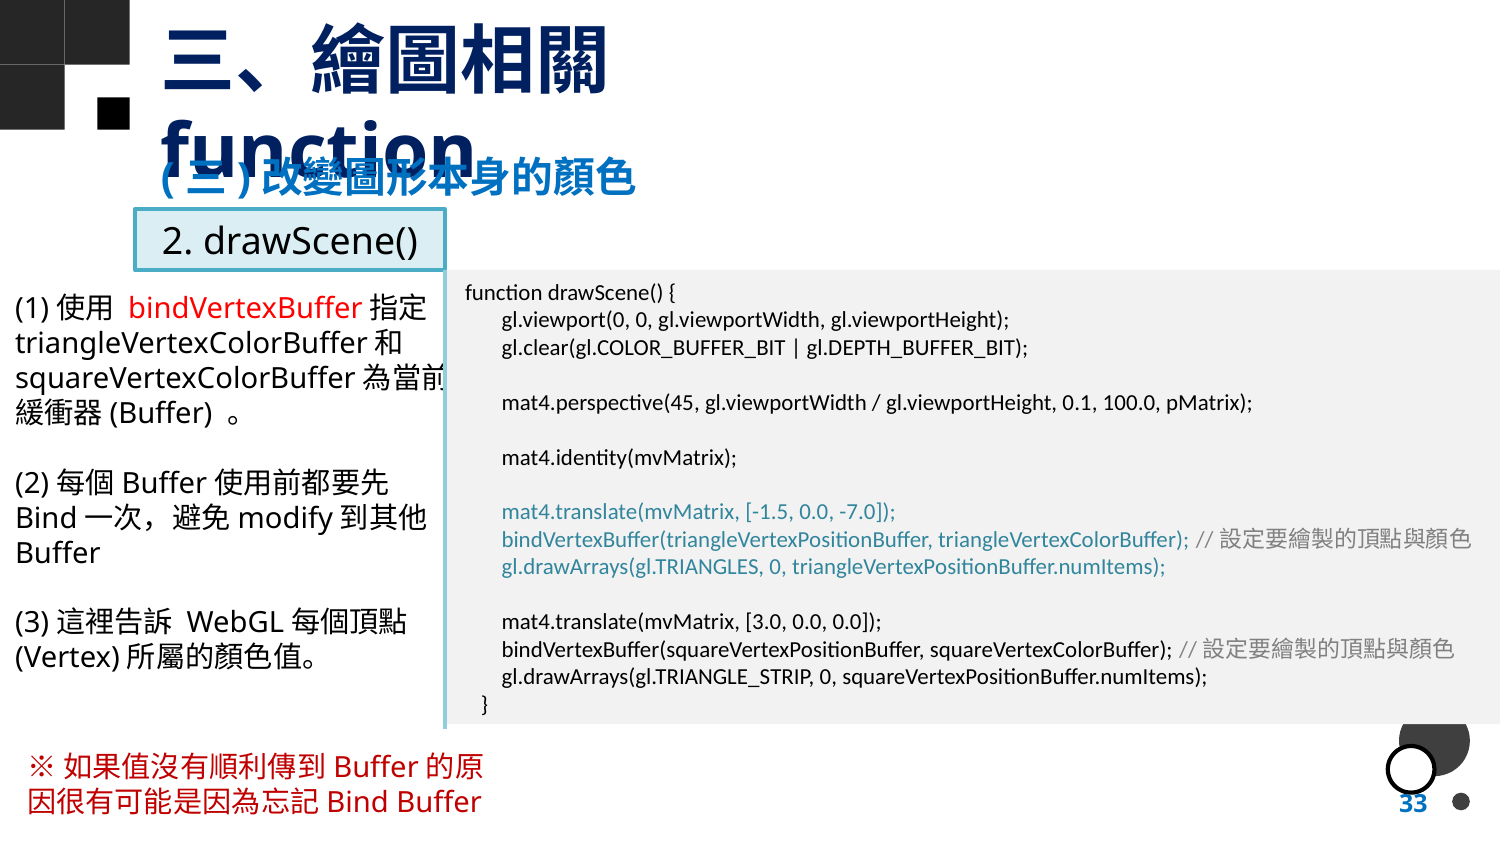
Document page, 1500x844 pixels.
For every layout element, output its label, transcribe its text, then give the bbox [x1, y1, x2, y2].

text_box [444, 269, 1500, 730]
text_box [0, 0, 130, 130]
text_box (1)使用 bindVertexBuffer指定triangleVertexColorBuffer和squareVertexColorBuffer為當前緩衝器(Buffer) 。 (2)每個Buffer使用前都要先Bind一次，避免modify到其他Buffer (3)這裡告訴 WebGL每個頂點(Vertex)所屬的顏色值。 [0, 281, 467, 770]
text_box (三)改變圖形本身的顏色 [145, 143, 683, 210]
slide_number 33 [1092, 782, 1443, 827]
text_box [1387, 737, 1471, 811]
text_box ※如果值沒有順利傳到Buffer的原因很有可能是因為忘記Bind Buffer [11, 740, 507, 827]
text_box 2. drawScene() [134, 209, 445, 270]
title 三、繪圖相關function [145, 32, 951, 173]
